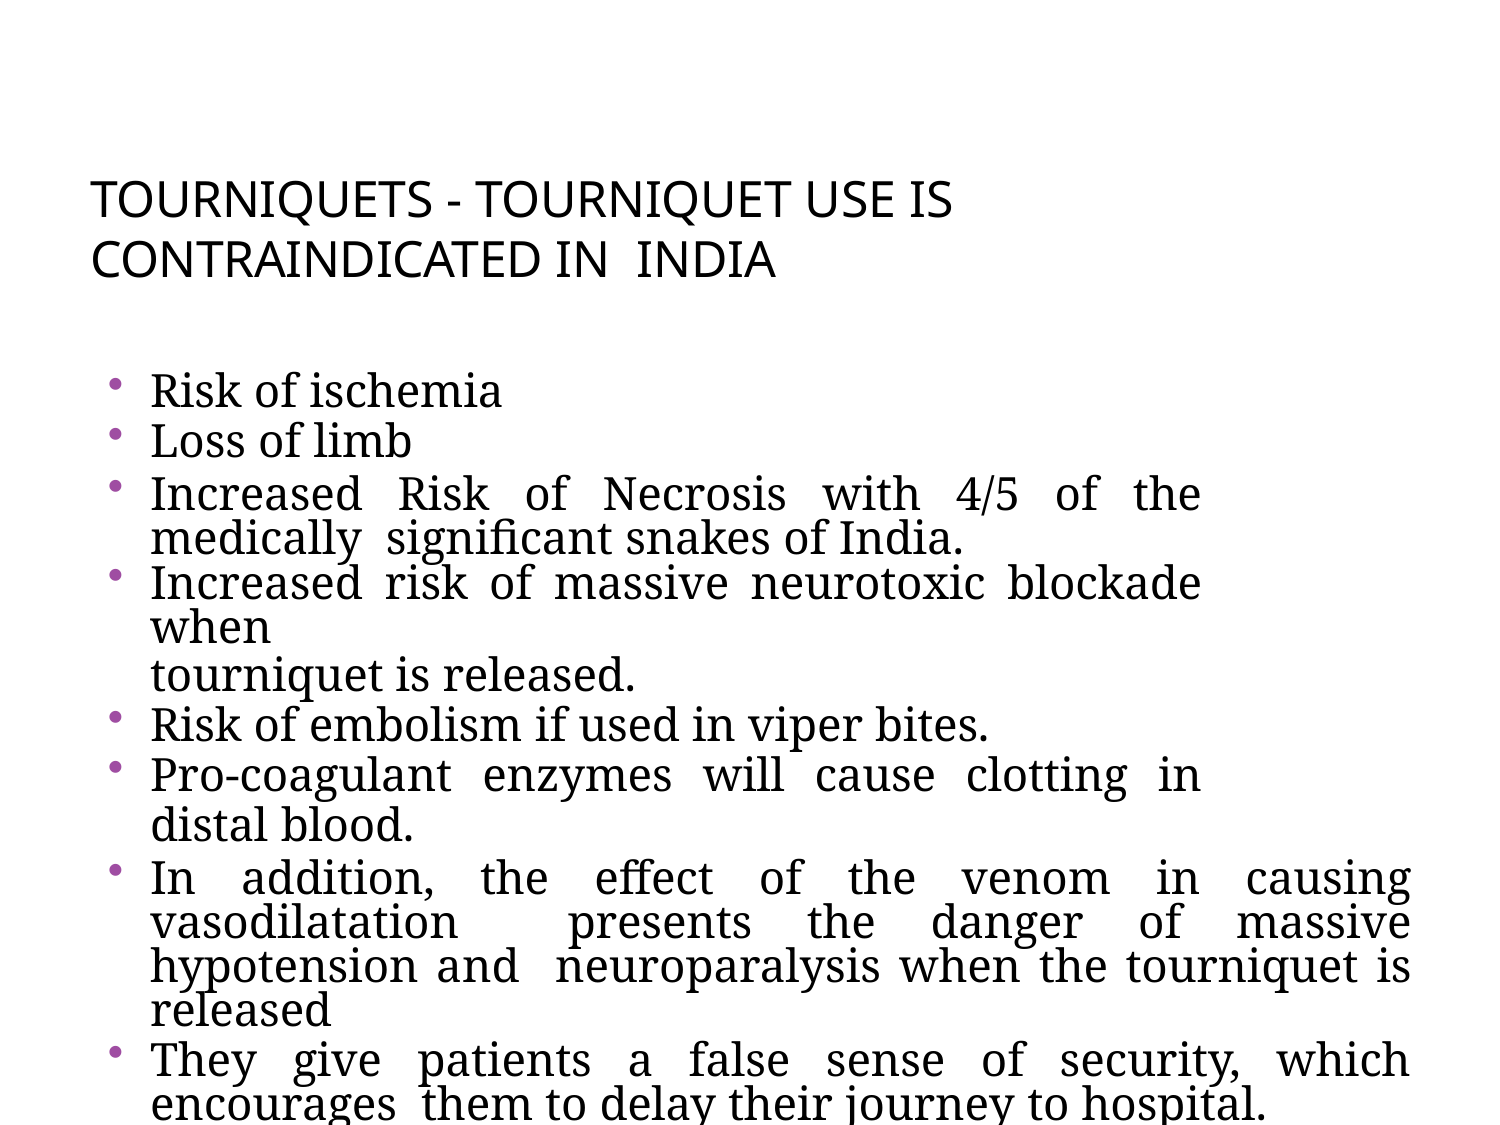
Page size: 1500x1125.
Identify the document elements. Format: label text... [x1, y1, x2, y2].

text_box Risk of ischemia Loss of limb Increased Risk of Necrosis with 4/5 of the medically significant snakes of India. Increased risk of massive neurotoxic blockade when tourniquet is released. Risk of embolism if used in viper bites. Pro-coagulant enzymes will cause clotting in distal blood. In addition, the effect of the venom in causing vasodilatation presents the danger of massive hypotension and neuroparalysis when the tourniquet is released They give patients a false sense of security, which encourages them to delay their journey to hospital. [105, 362, 1413, 1125]
title TOURNIQUETS - TOURNIQUET USE IS CONTRAINDICATED IN INDIA [87, 164, 1384, 355]
